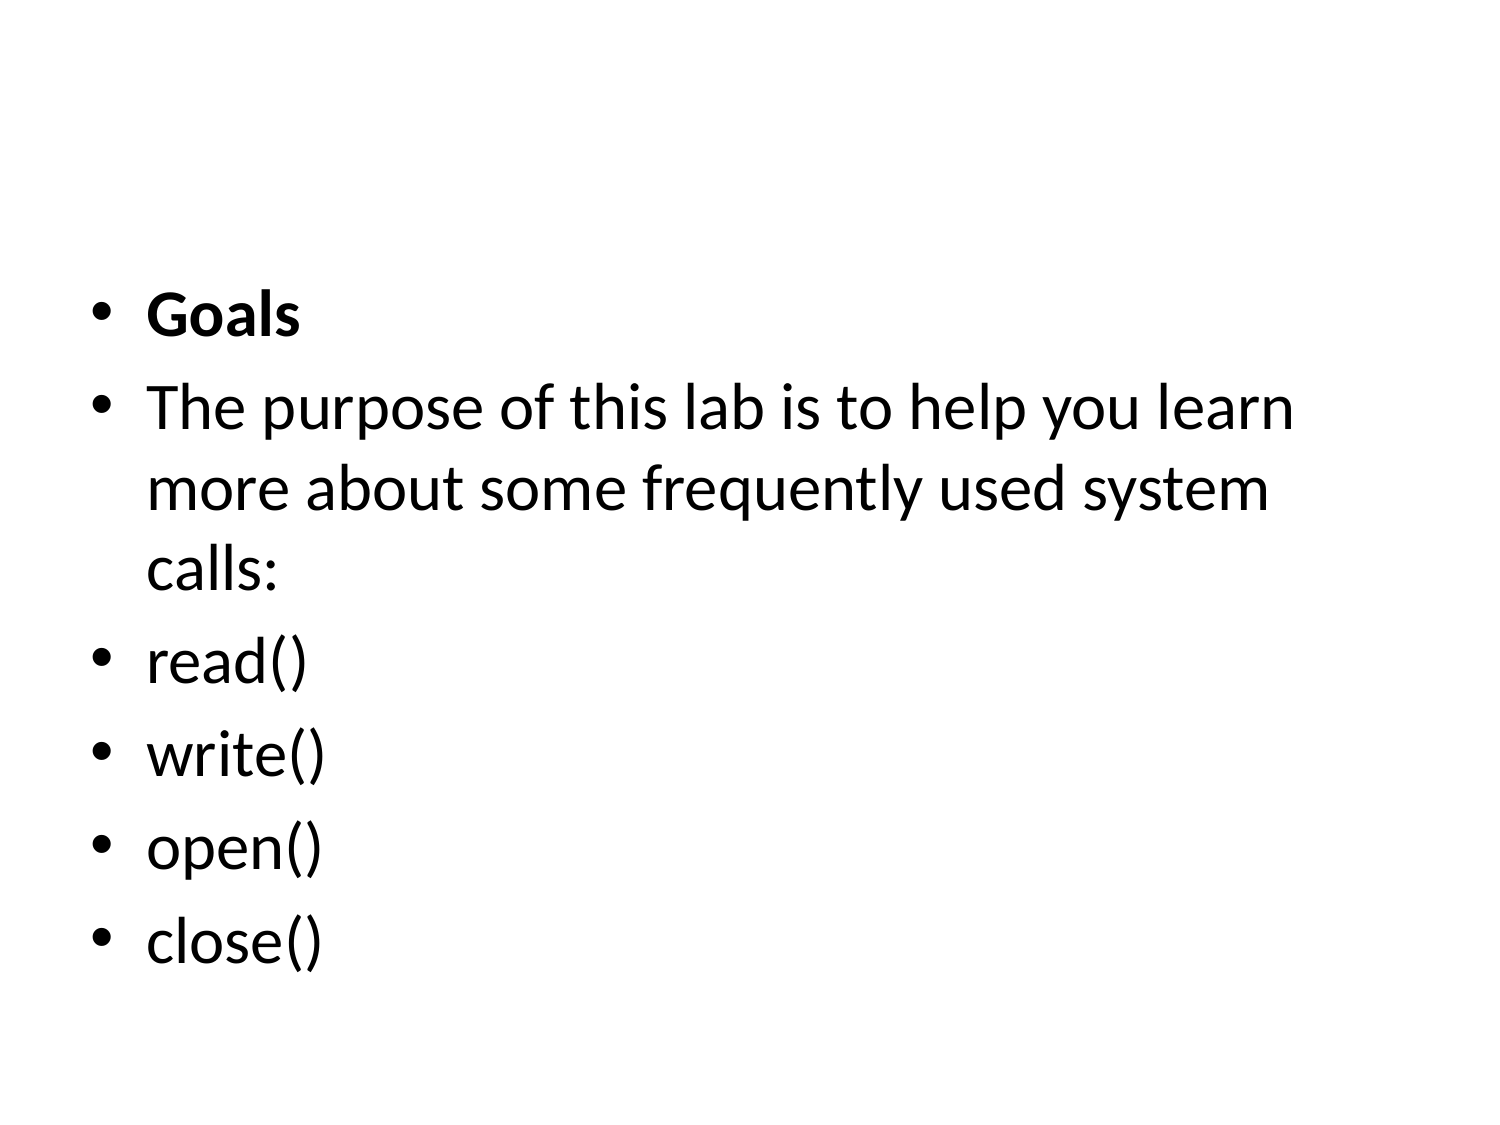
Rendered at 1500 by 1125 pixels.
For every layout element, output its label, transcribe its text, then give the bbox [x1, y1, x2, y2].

list Goals The purpose of this lab is to help you learn more about some frequently used system calls: read() write() open() close() [75, 262, 1425, 1005]
